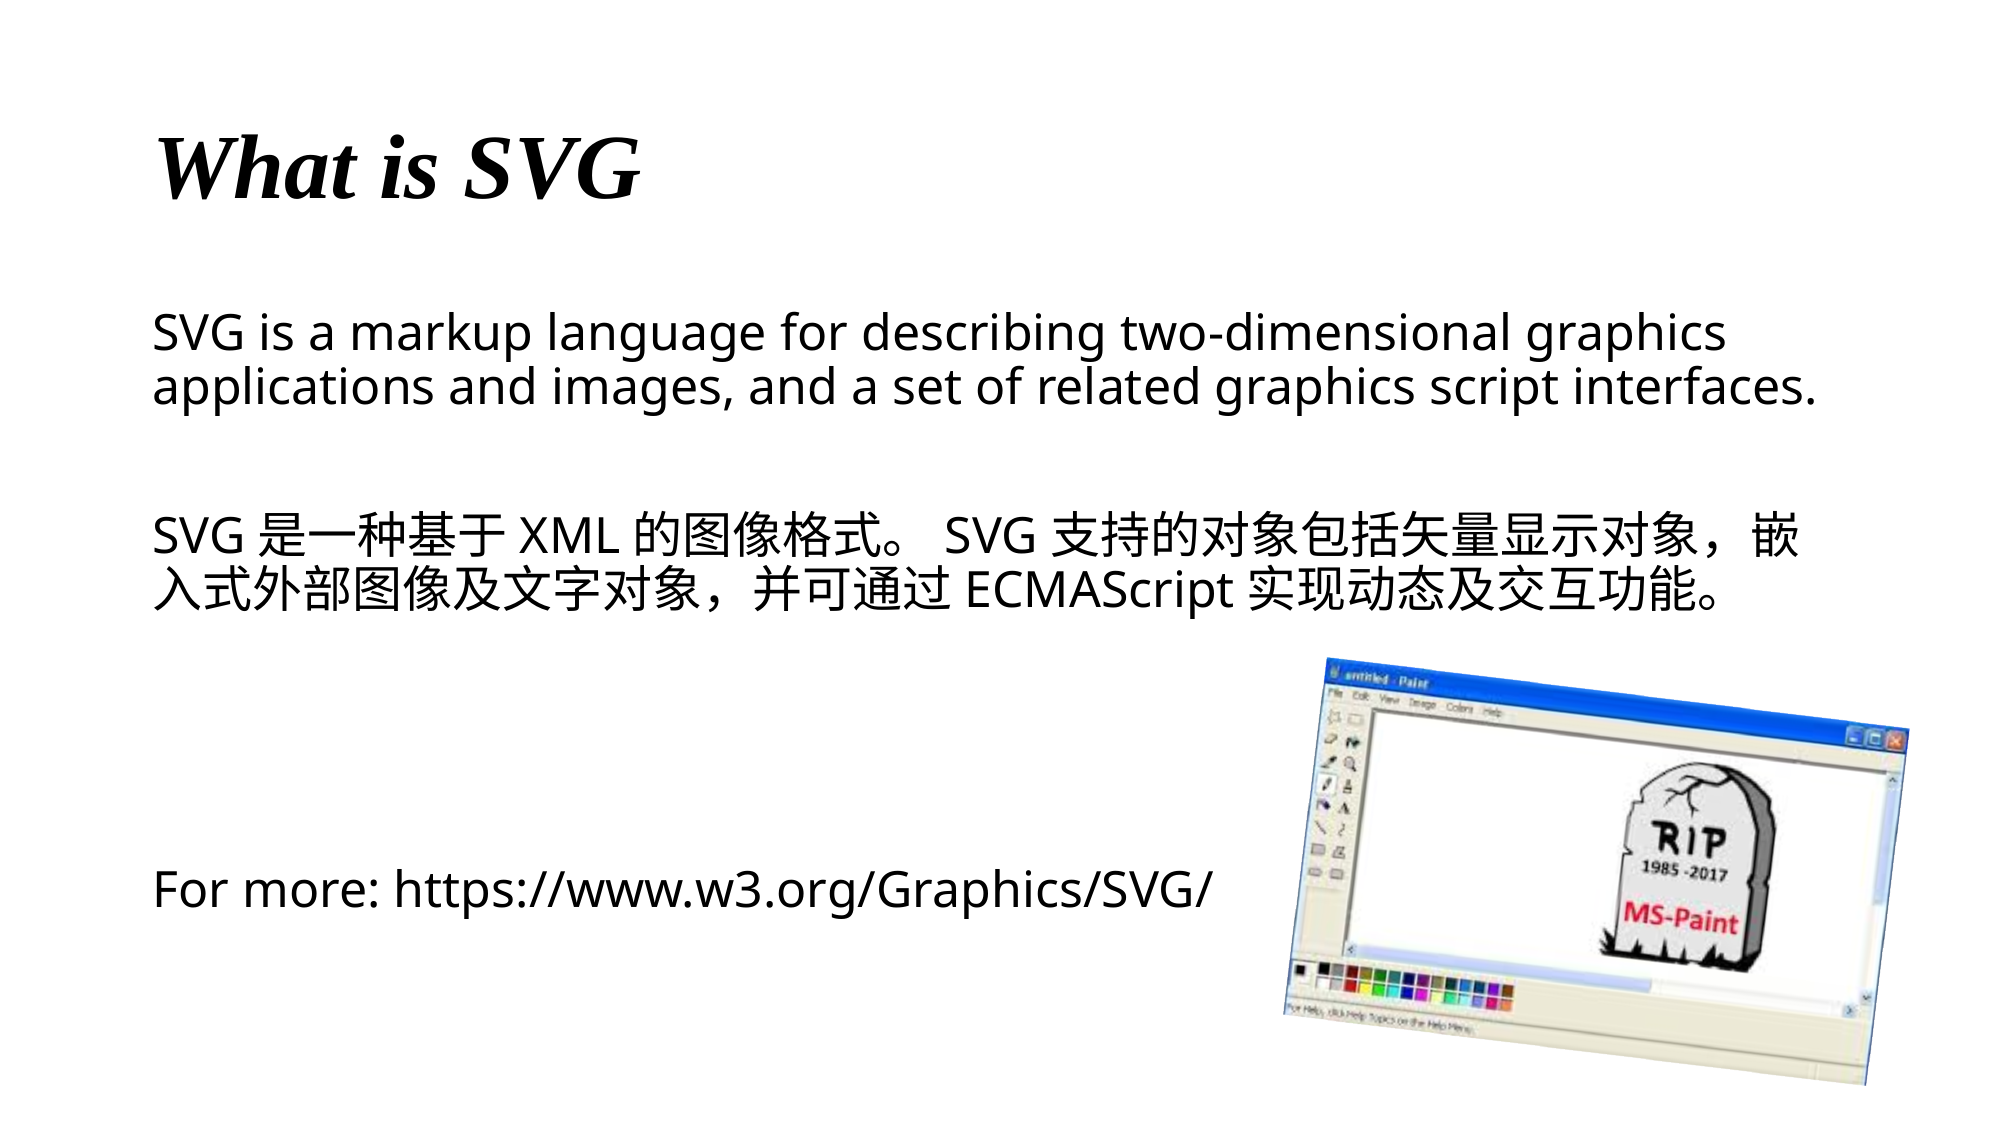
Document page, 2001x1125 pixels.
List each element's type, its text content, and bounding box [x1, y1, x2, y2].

title What is SVG [137, 59, 1863, 278]
picture [1284, 658, 1909, 1085]
list SVG is a markup language for describing two-dimensional graphics applications and images, and a set of related graphics script interfaces. SVG是一种基于XML的图像格式。SVG支持的对象包括矢量显示对象，嵌入式外部图像及文字对象，并可通过ECMAScript实现动态及交互功能。 For more: https://www.w3.org/Graphics/SVG/ [137, 299, 1863, 1014]
